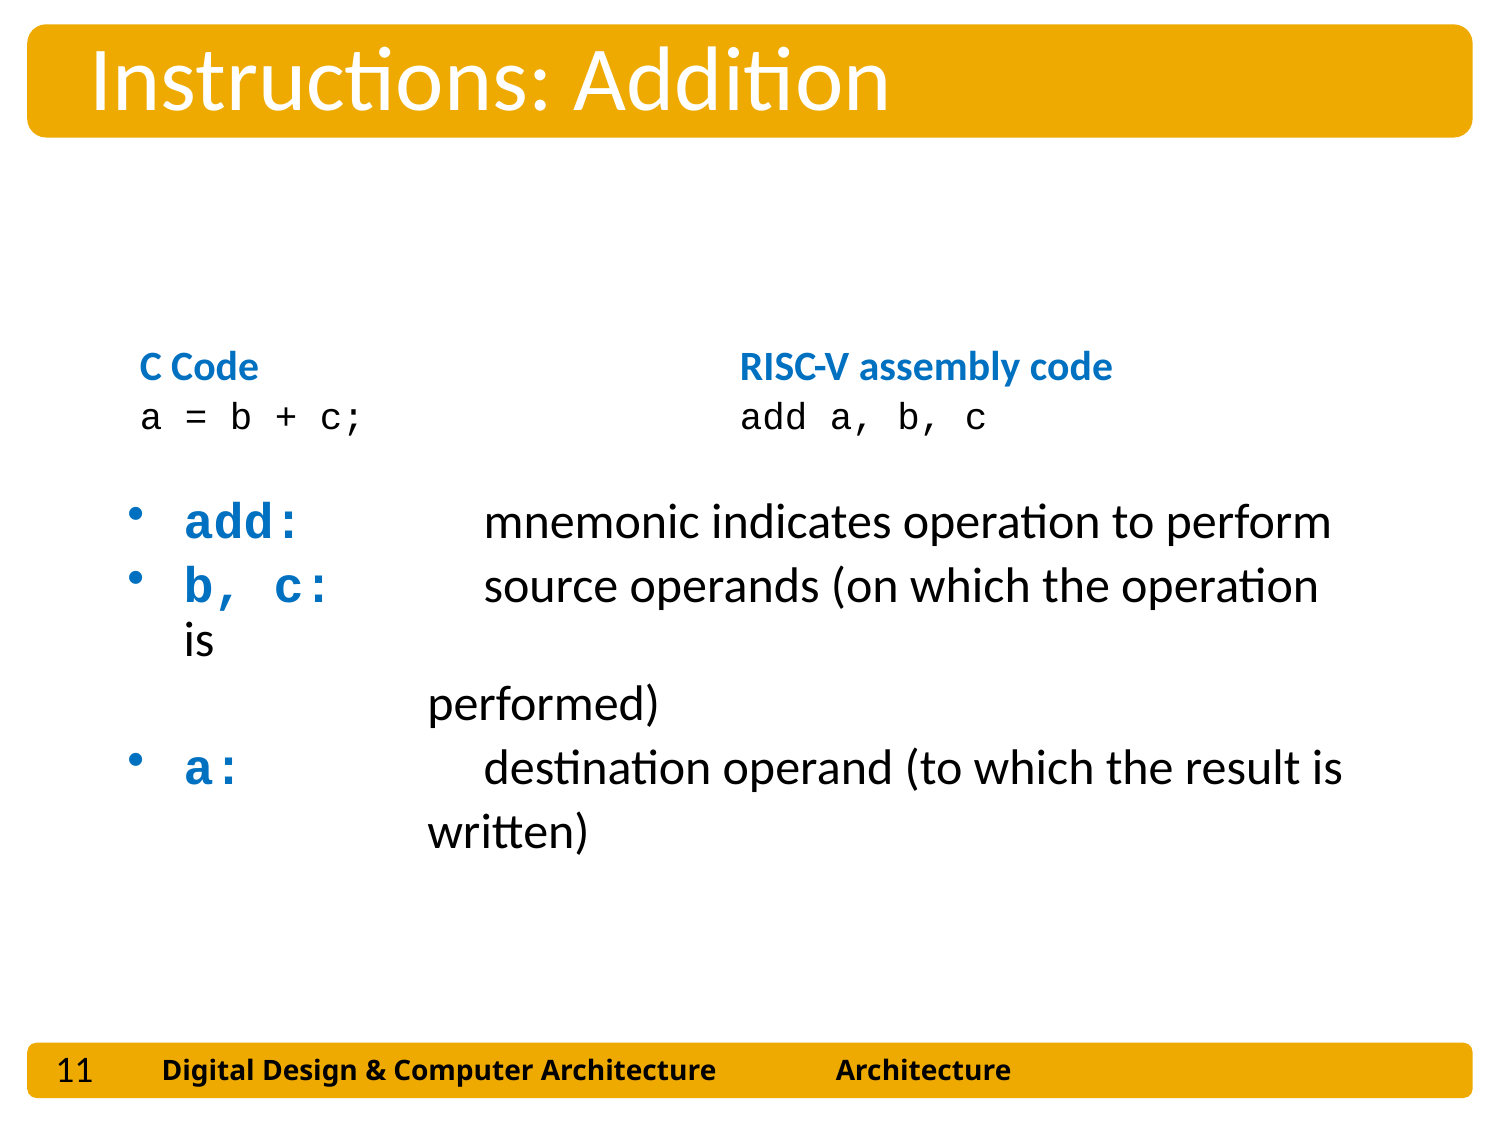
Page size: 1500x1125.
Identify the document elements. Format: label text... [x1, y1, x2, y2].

text_box add: mnemonic indicates operation to perform b, c: source operands (on which the operation is performed) a: destination operand (to which the result is written) [112, 162, 1375, 975]
slide_number 11 [40, 1037, 164, 1096]
text_box Instructions: Addition [75, 11, 1375, 136]
text_box C Code a = b + c; [124, 337, 724, 963]
text_box RISC-V assembly code add a, b, c [724, 337, 1325, 963]
